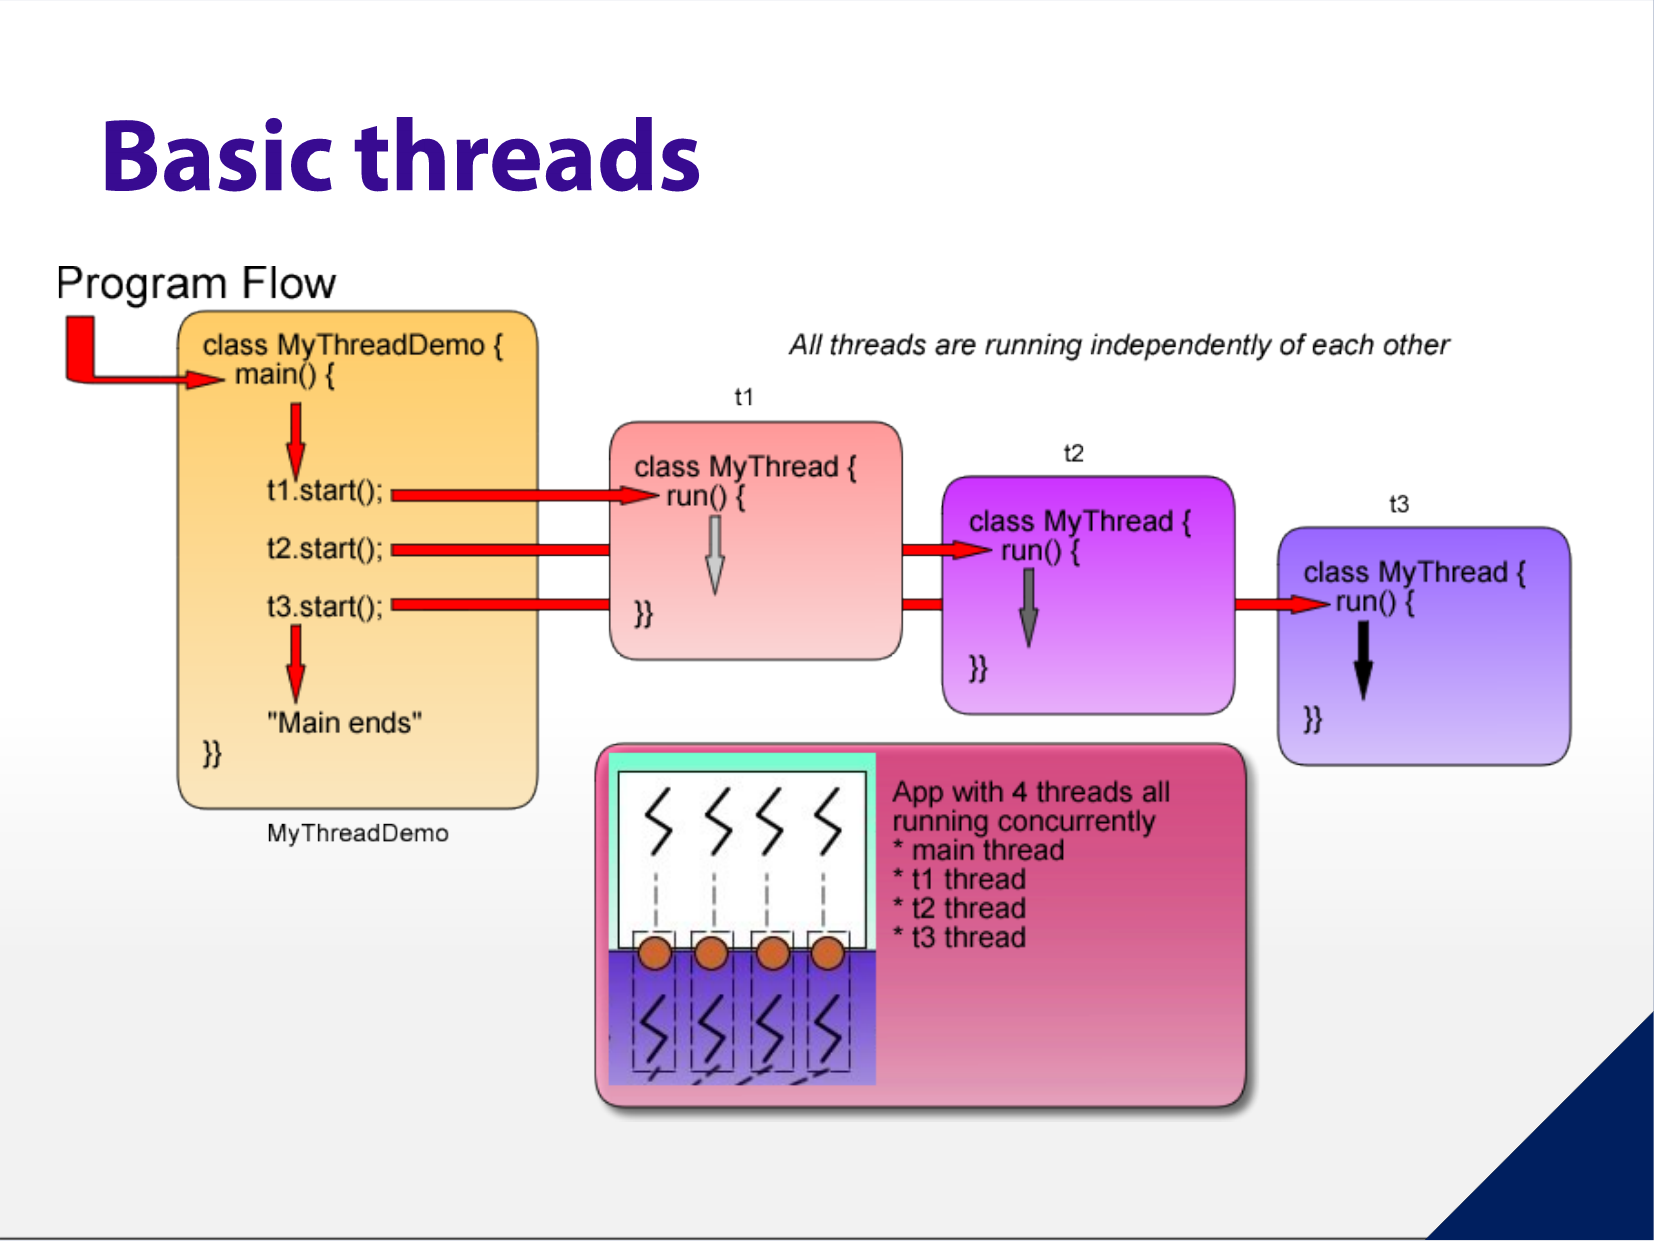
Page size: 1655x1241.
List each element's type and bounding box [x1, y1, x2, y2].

picture [0, 0, 1654, 1240]
text_box [58, 266, 1573, 1122]
text_box [99, 88, 749, 216]
